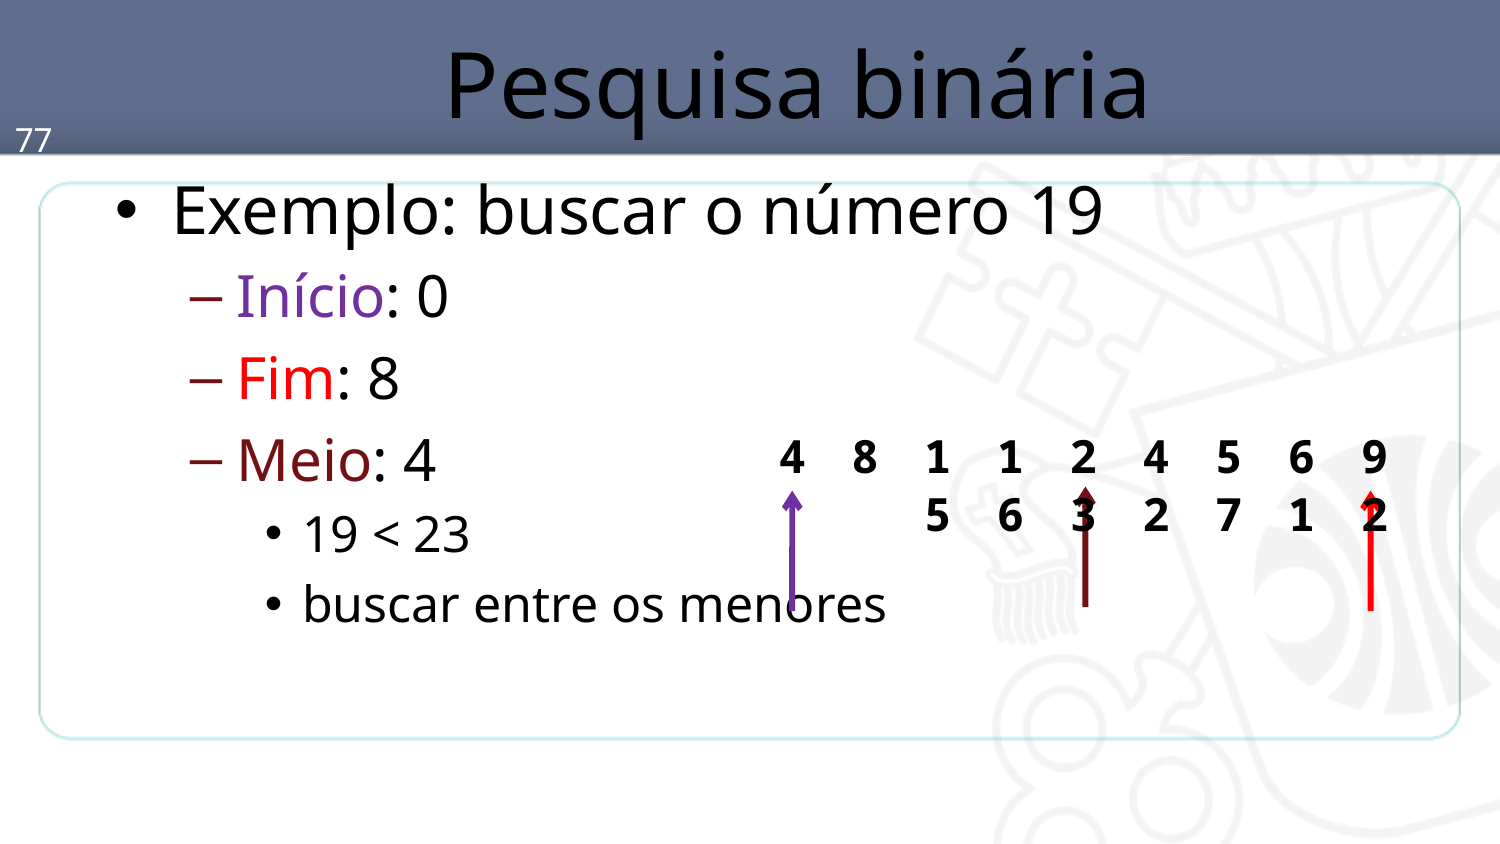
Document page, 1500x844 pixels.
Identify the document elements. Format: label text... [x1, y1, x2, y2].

table_header 57 [1193, 422, 1265, 548]
table_header 16 [974, 422, 1047, 548]
list Exemplo: buscar o número 19 Início: 0 Fim: 8 Meio: 4 19 < 23 buscar entre os menores [99, 161, 1497, 800]
picture [0, 170, 1500, 844]
table_header 42 [1120, 422, 1193, 548]
table_header 61 [1265, 422, 1338, 548]
table_header 23 [1047, 422, 1120, 548]
table_header 92 [1338, 422, 1411, 548]
table_header 8 [829, 422, 901, 548]
table_header 15 [901, 422, 974, 548]
slide_number 77 [0, 116, 88, 147]
title Pesquisa binária [99, 19, 1497, 115]
table_header 4 [756, 422, 829, 548]
